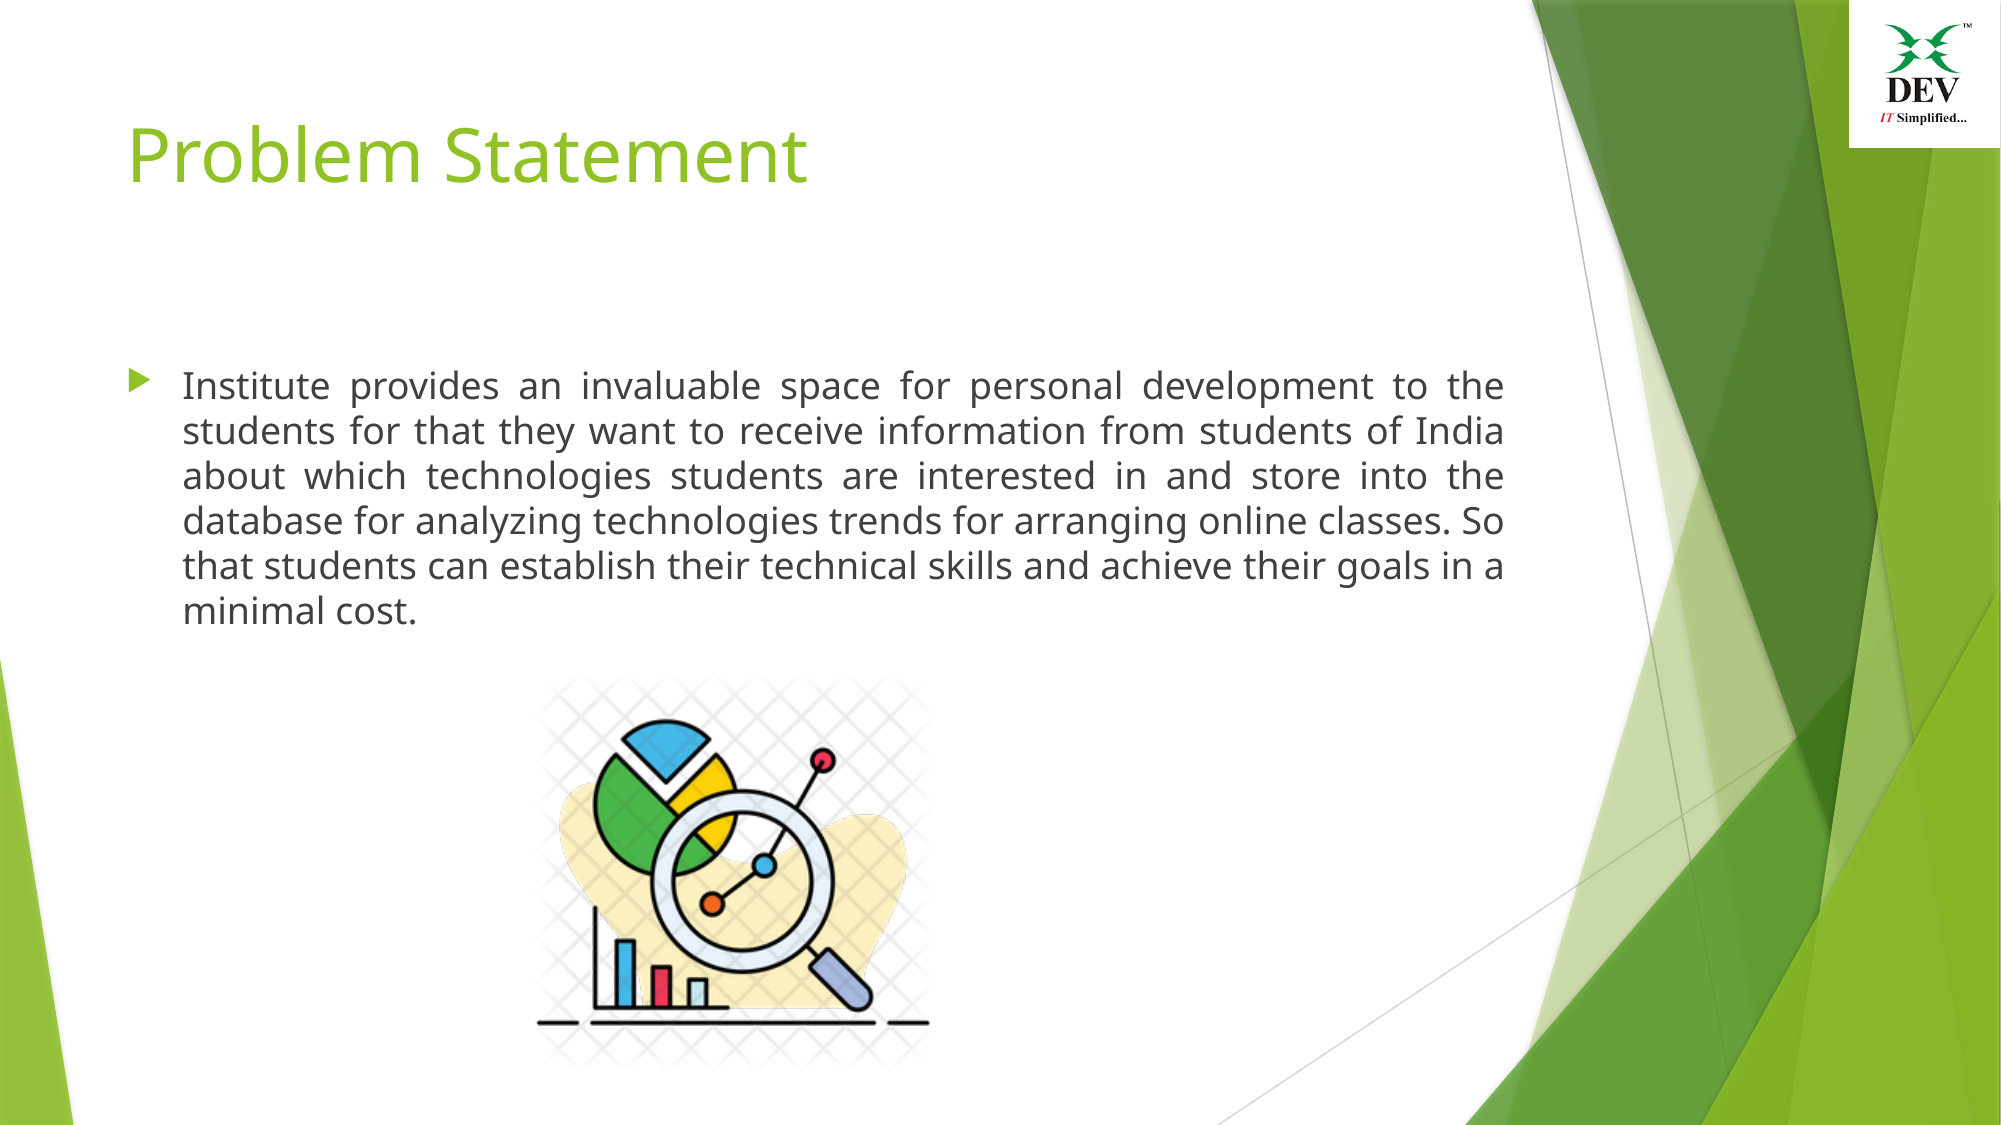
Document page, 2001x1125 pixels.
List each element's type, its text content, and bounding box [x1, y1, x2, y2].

title Problem Statement [111, 99, 1522, 317]
picture [1848, 0, 2000, 149]
picture [533, 672, 935, 1074]
list Institute provides an invaluable space for personal development to the students for that they want to receive information from students of India about which technologies students are interested in and store into the database for analyzing technologies trends for arranging online classes. So that students can establish their technical skills and achieve their goals in a minimal cost. [111, 354, 1522, 992]
